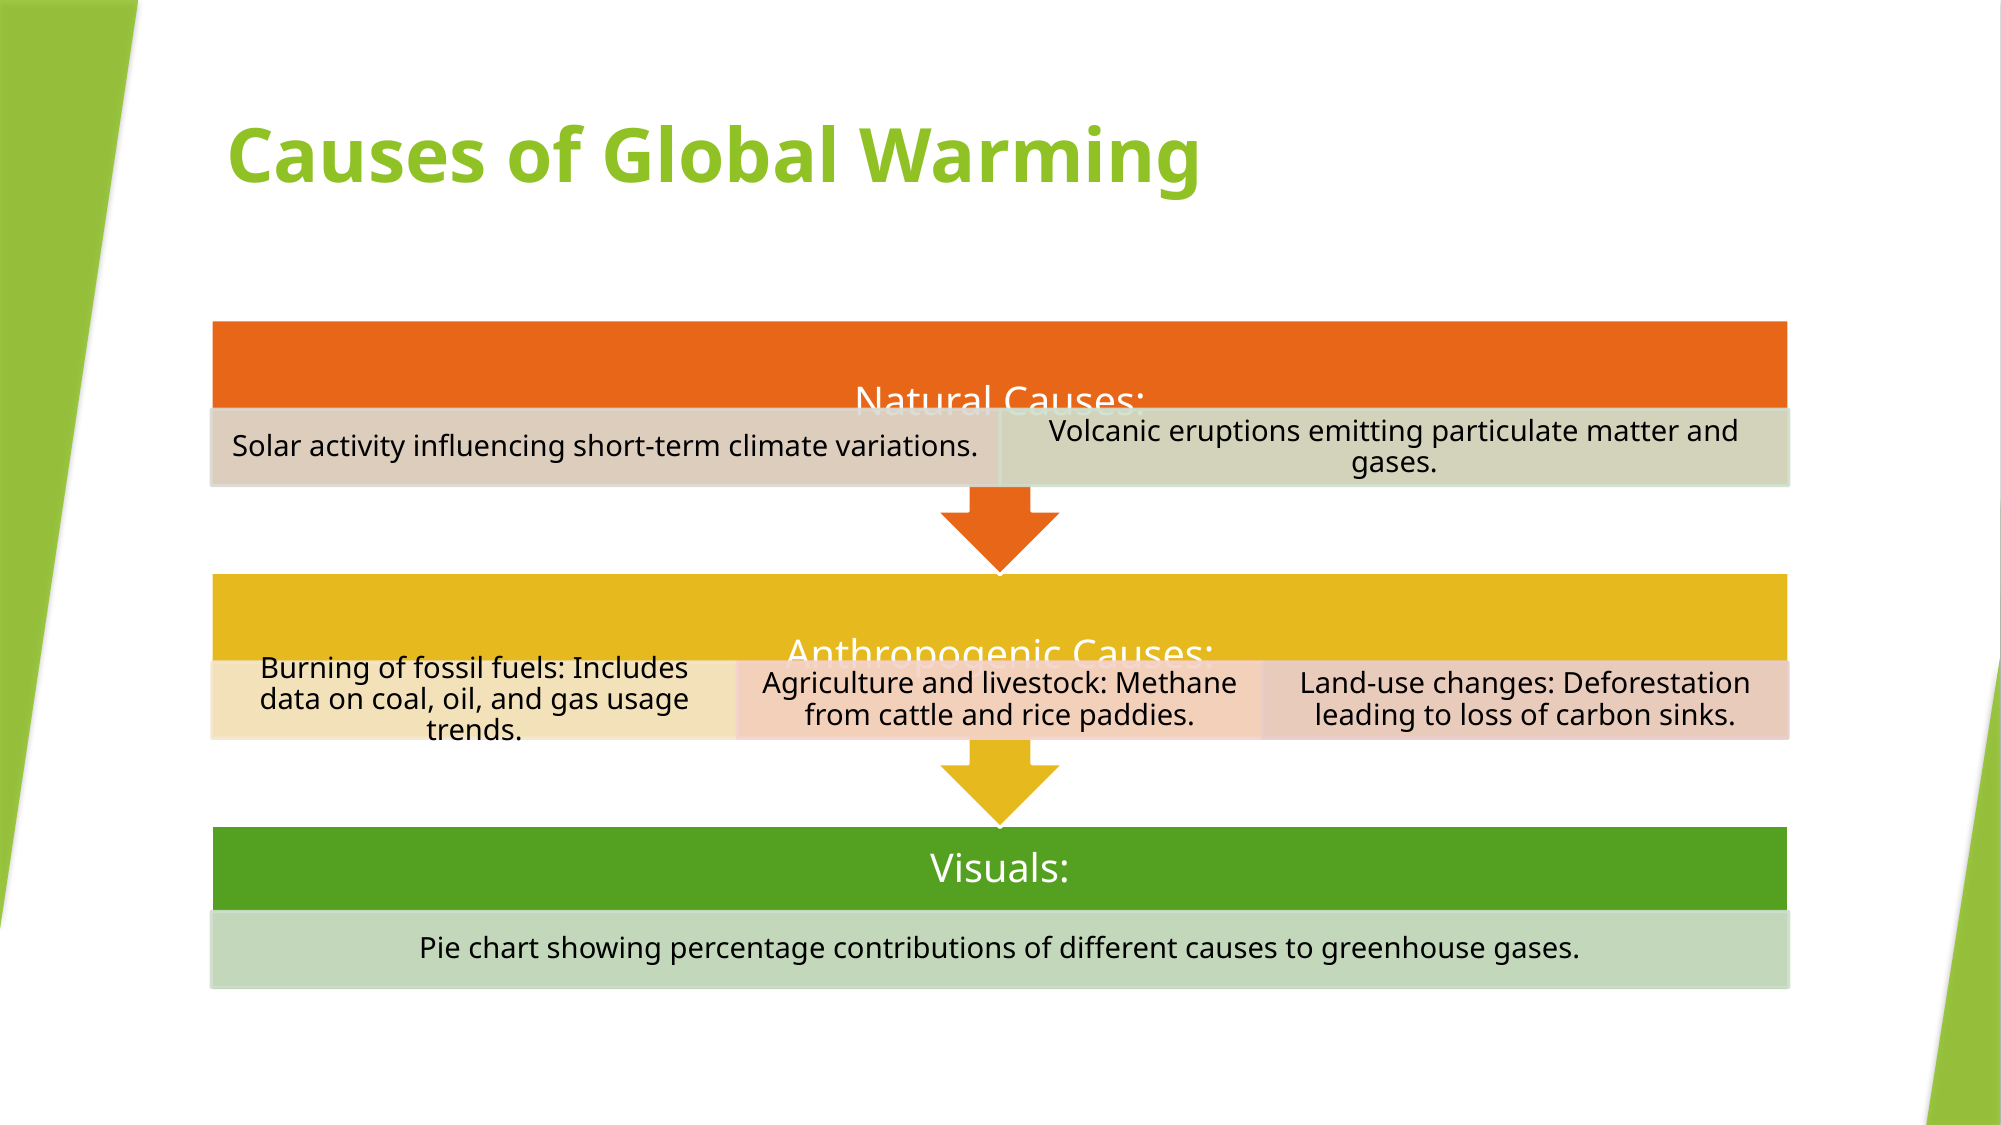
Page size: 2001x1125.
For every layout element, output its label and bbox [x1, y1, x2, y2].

text_box [0, 0, 2000, 1125]
text_box [210, 319, 1790, 992]
